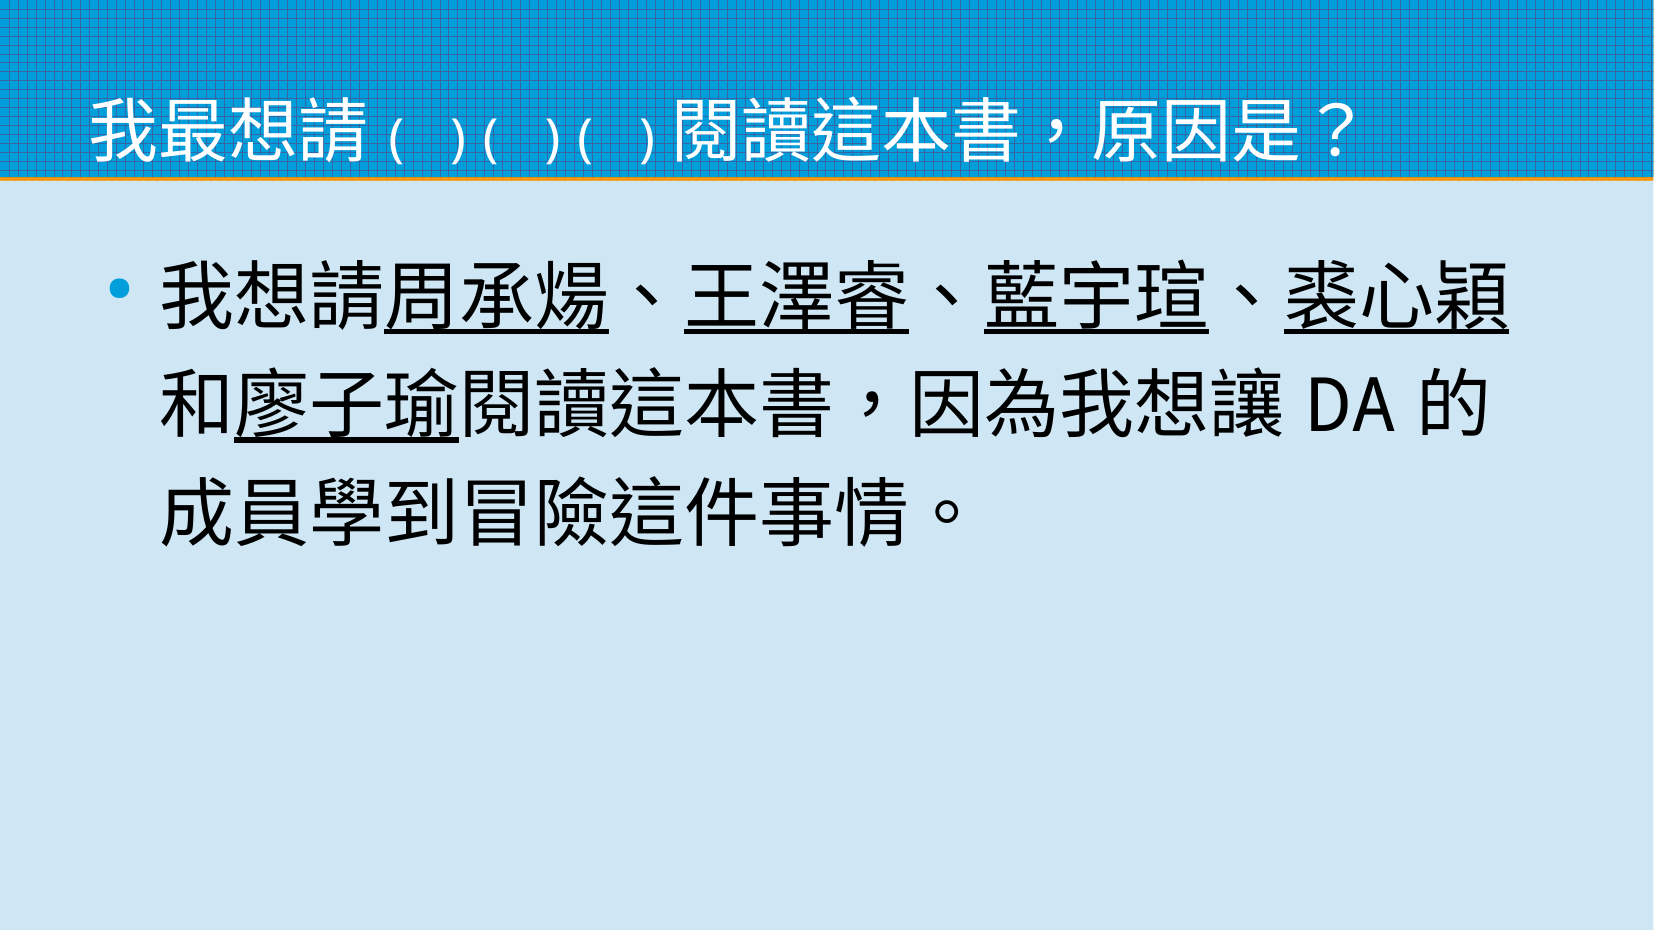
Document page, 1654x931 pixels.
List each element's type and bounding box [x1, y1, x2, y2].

title [89, 15, 1565, 177]
list [89, 236, 1565, 812]
